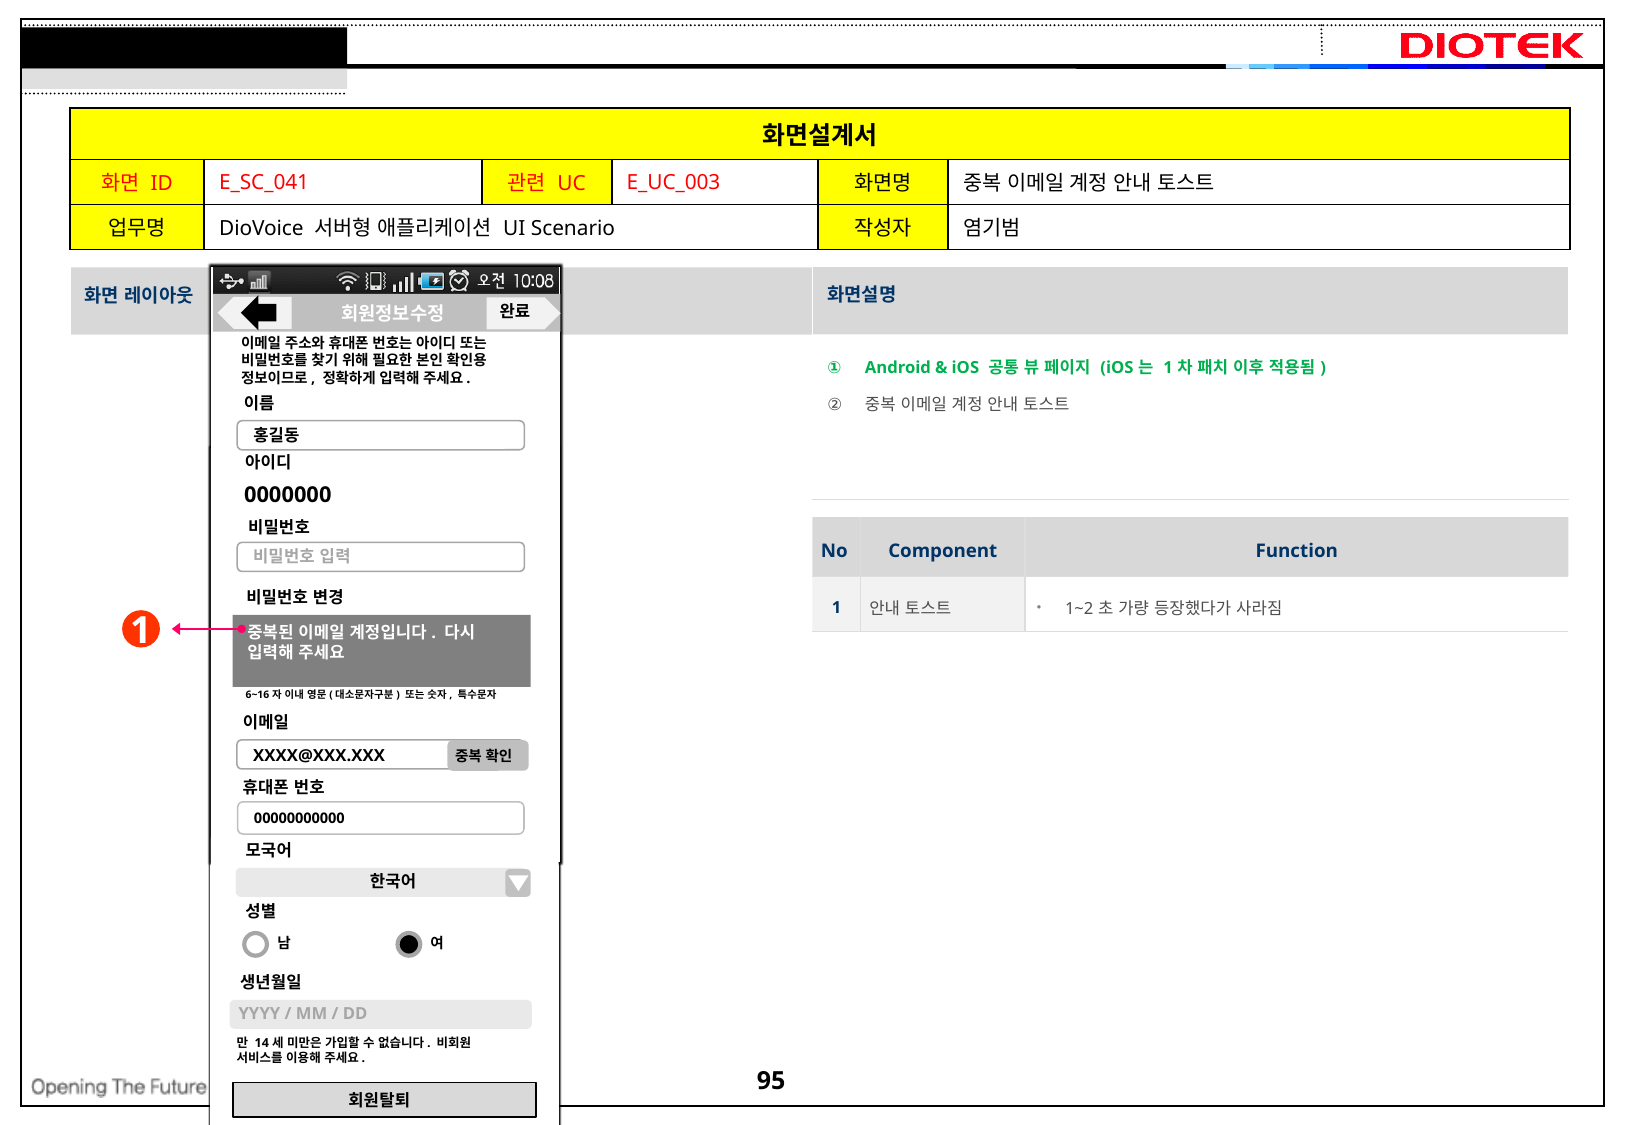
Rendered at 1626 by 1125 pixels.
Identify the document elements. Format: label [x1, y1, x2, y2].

table_cell [819, 160, 947, 204]
table_cell [1026, 577, 1568, 631]
picture [1401, 33, 1584, 58]
text_box [122, 610, 160, 648]
table_header [861, 517, 1024, 576]
table_cell [949, 160, 1569, 204]
table_header [813, 267, 1568, 334]
table_cell [205, 160, 481, 204]
table_cell [71, 160, 203, 204]
table_cell [205, 205, 817, 249]
table_cell [819, 205, 947, 249]
table_cell [813, 334, 1568, 499]
table_cell [613, 160, 817, 204]
table_cell [812, 577, 860, 631]
table_header [71, 109, 1569, 159]
table_cell [71, 205, 203, 249]
table_header [812, 517, 860, 576]
picture [31, 266, 560, 1125]
text_box [559, 995, 565, 1031]
table_header [562, 267, 812, 335]
table_cell [483, 160, 611, 204]
table_header [1026, 517, 1568, 576]
table_cell [949, 205, 1569, 249]
table_cell [861, 577, 1024, 631]
table_header [71, 267, 210, 335]
